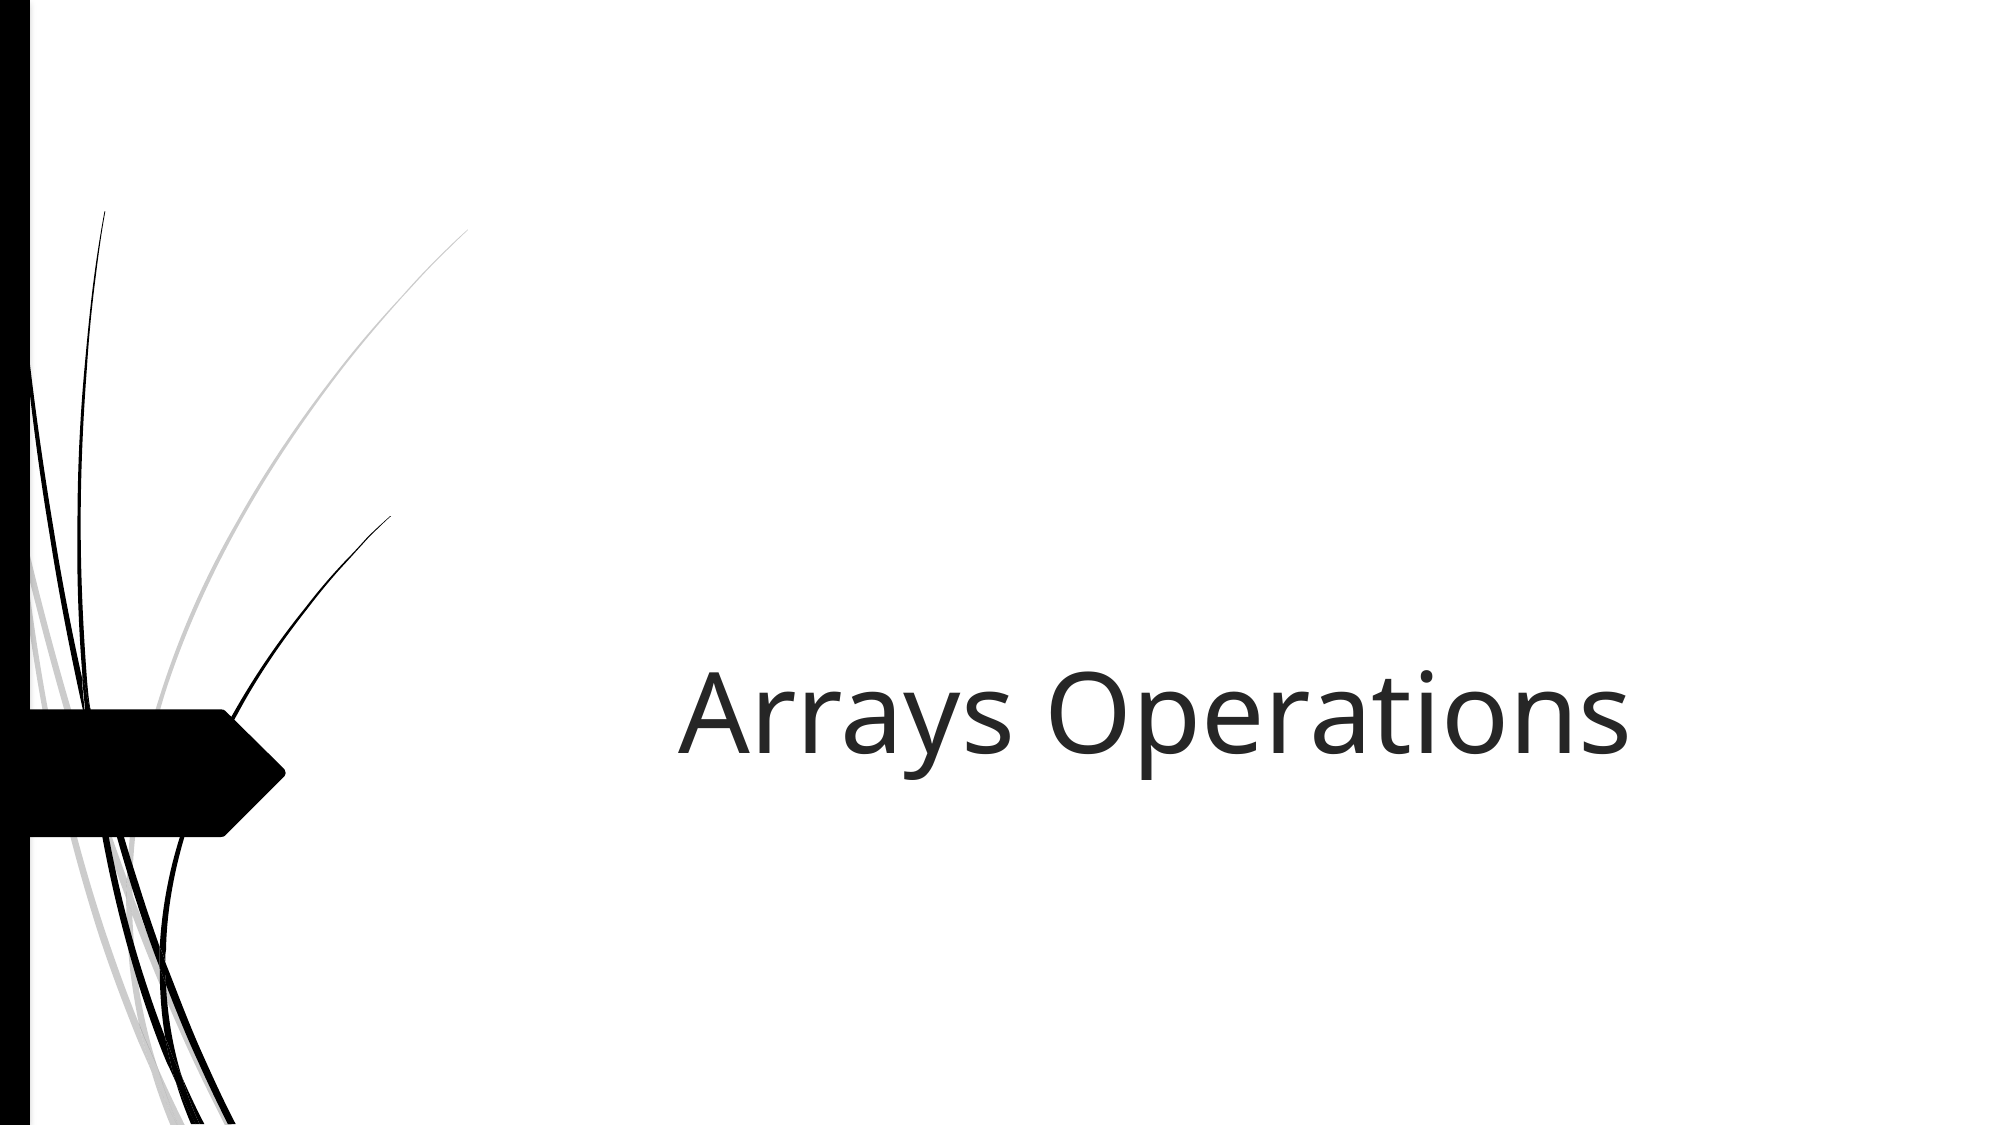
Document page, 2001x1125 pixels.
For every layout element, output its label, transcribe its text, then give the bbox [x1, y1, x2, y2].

title Arrays Operations [424, 412, 1888, 784]
